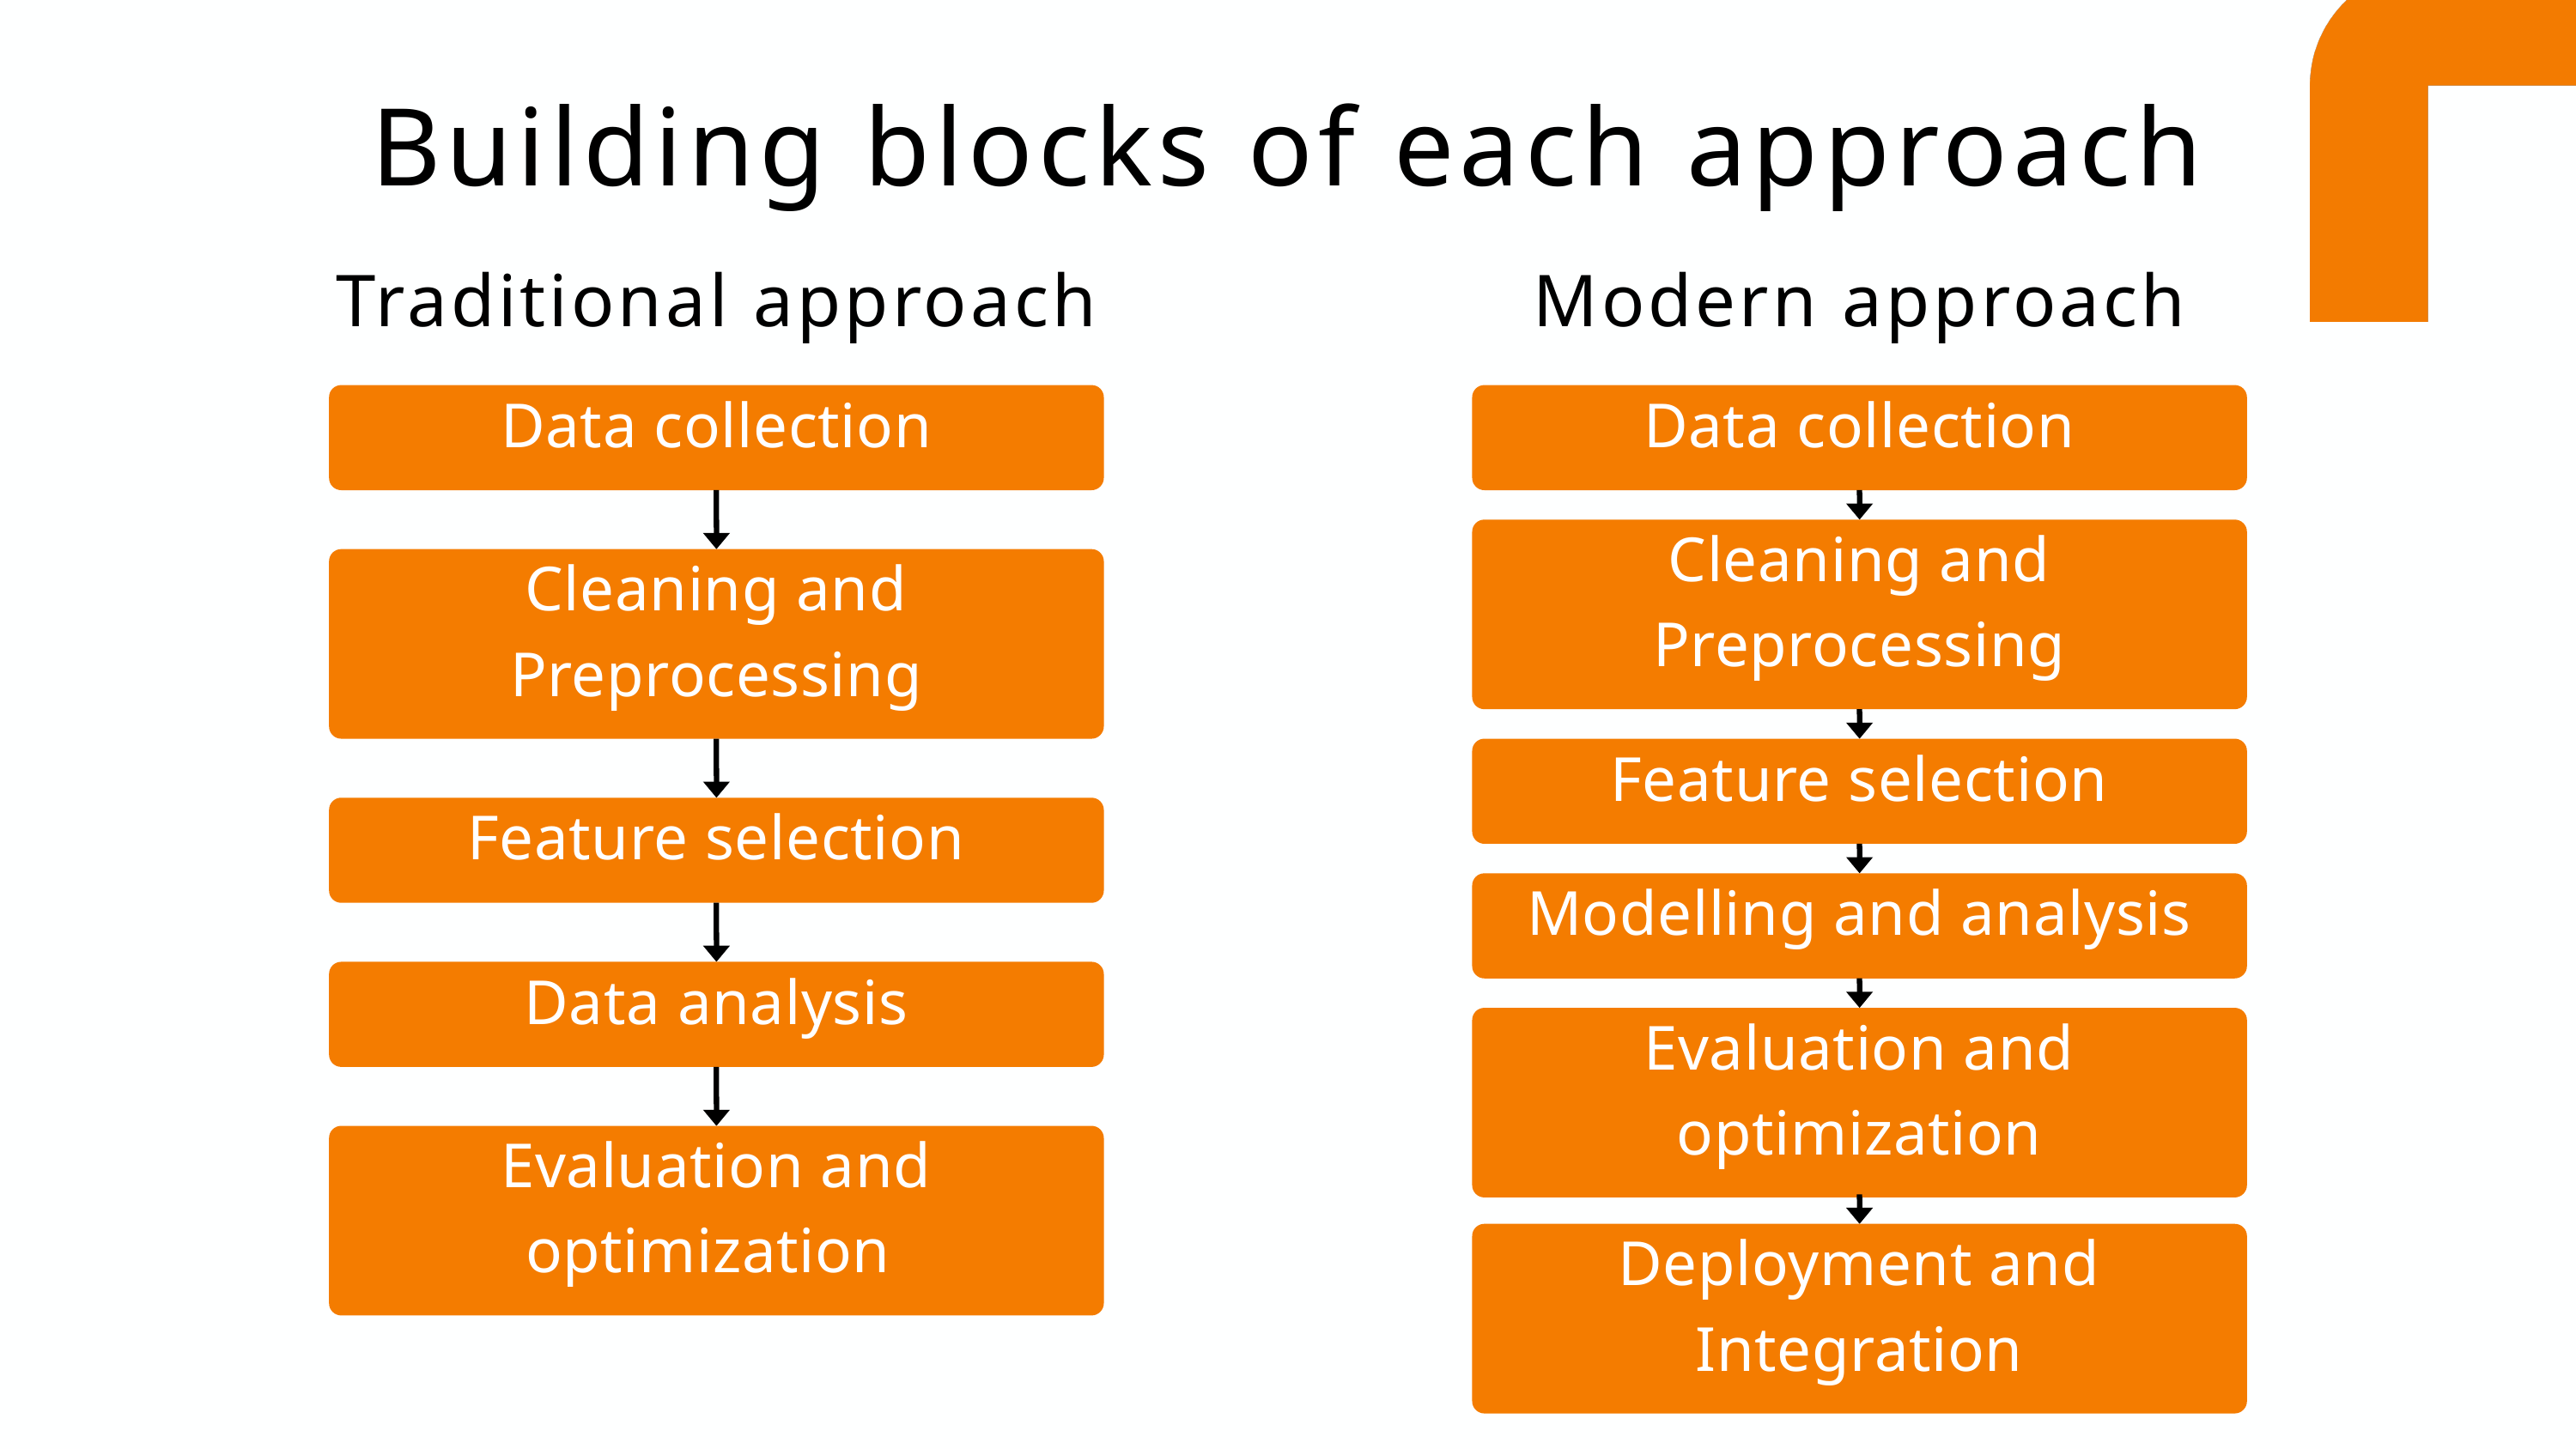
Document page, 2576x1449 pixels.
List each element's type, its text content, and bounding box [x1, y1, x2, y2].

text_box [708, 910, 726, 960]
text_box [1850, 1204, 1869, 1222]
text_box [1850, 852, 1869, 871]
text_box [1472, 519, 2247, 710]
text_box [1472, 873, 2247, 979]
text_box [1472, 385, 2247, 491]
text_box [1850, 717, 1869, 737]
text_box [708, 1074, 726, 1124]
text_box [328, 549, 1104, 739]
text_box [328, 1125, 1104, 1316]
text_box [2310, 0, 2576, 322]
text_box [708, 498, 726, 548]
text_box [1472, 738, 2247, 845]
text_box Building blocks of each approach [301, 59, 2275, 208]
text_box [1472, 1007, 2247, 1198]
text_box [1472, 1223, 2247, 1414]
text_box [708, 746, 726, 796]
text_box Modern approach [1288, 242, 2432, 342]
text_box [328, 797, 1104, 903]
text_box Traditional approach [144, 242, 1288, 342]
text_box [1850, 498, 1869, 518]
text_box [1850, 985, 1869, 1006]
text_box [328, 961, 1104, 1068]
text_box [328, 385, 1104, 491]
